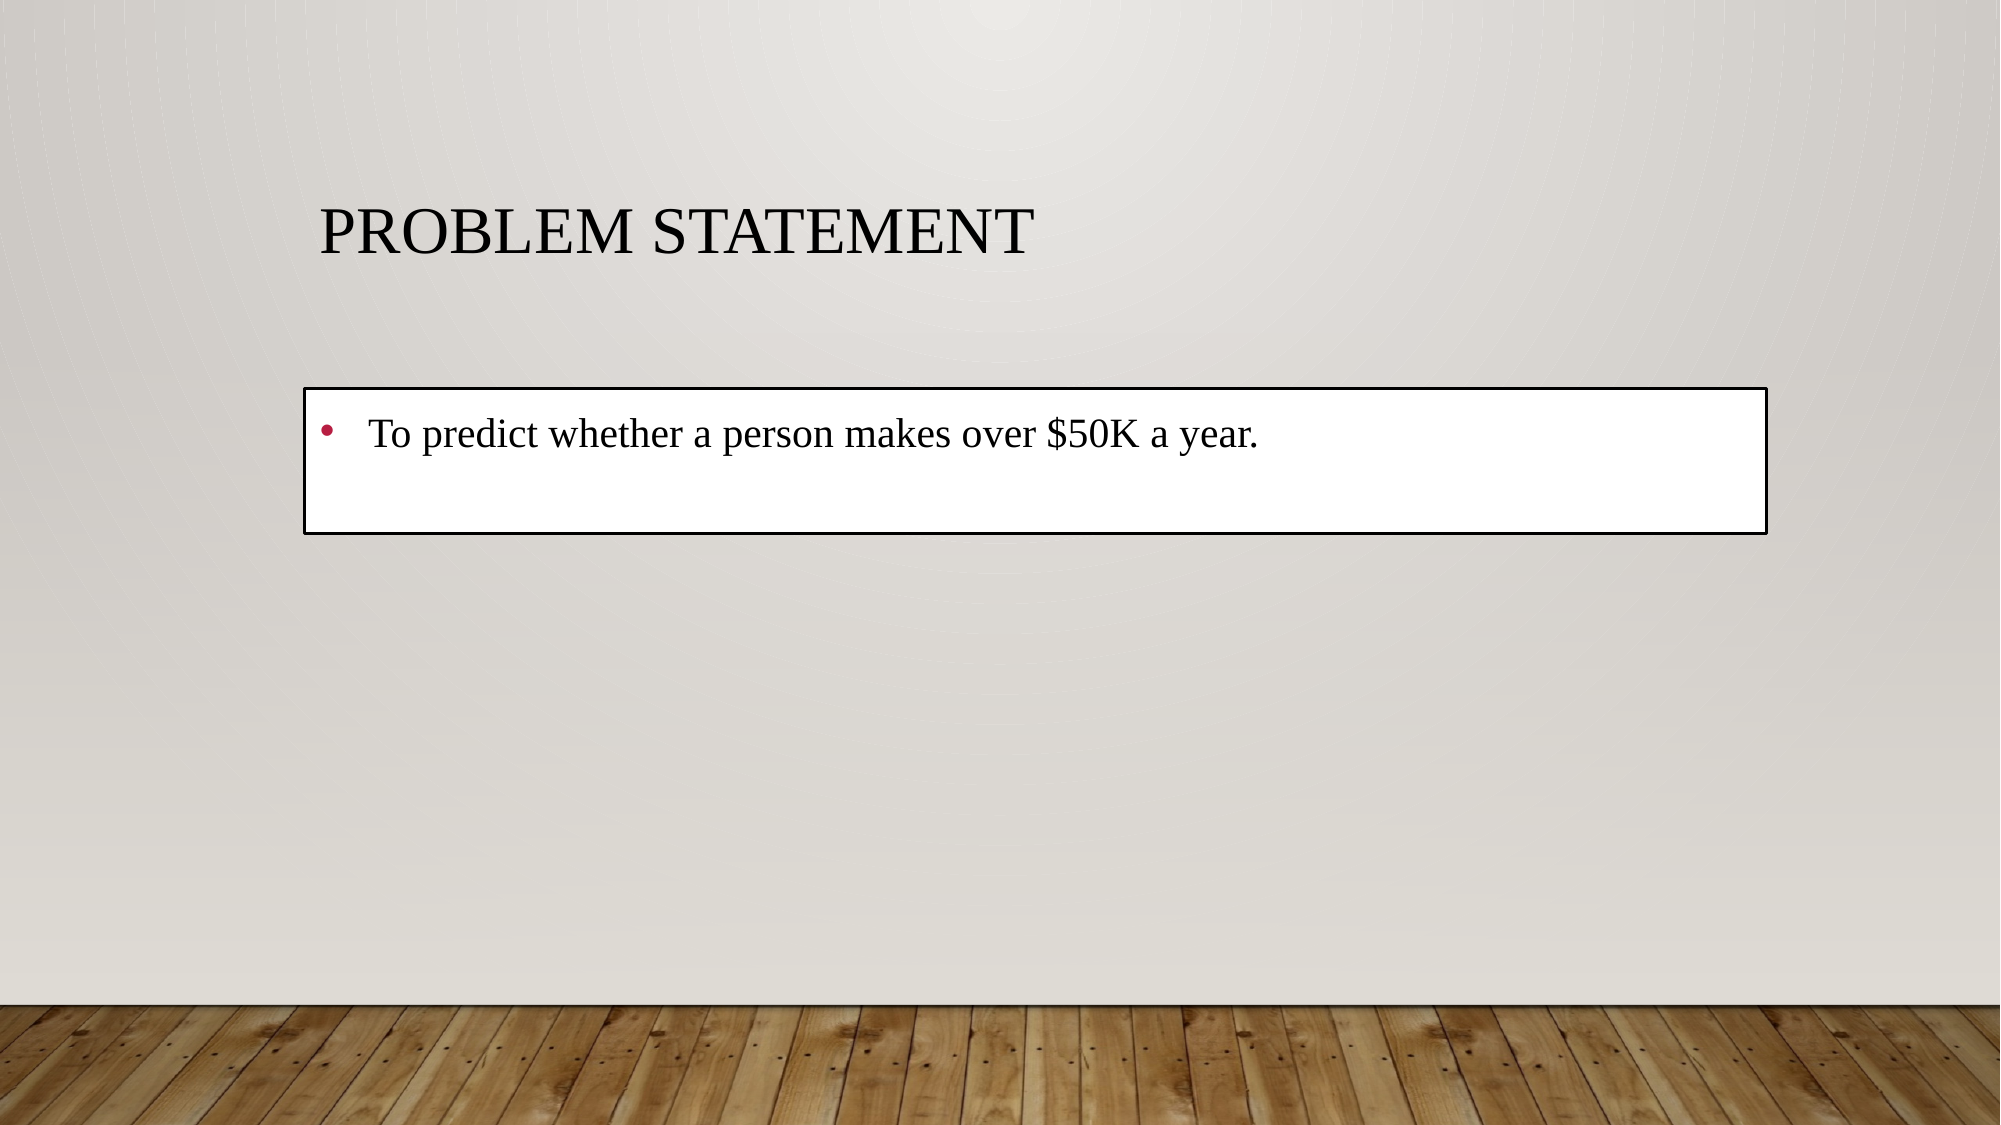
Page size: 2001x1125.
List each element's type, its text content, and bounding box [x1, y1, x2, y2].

picture [0, 1005, 2000, 1125]
title Problem Statement [304, 188, 1767, 311]
list To predict whether a person makes over $50K a year. [303, 387, 1768, 535]
